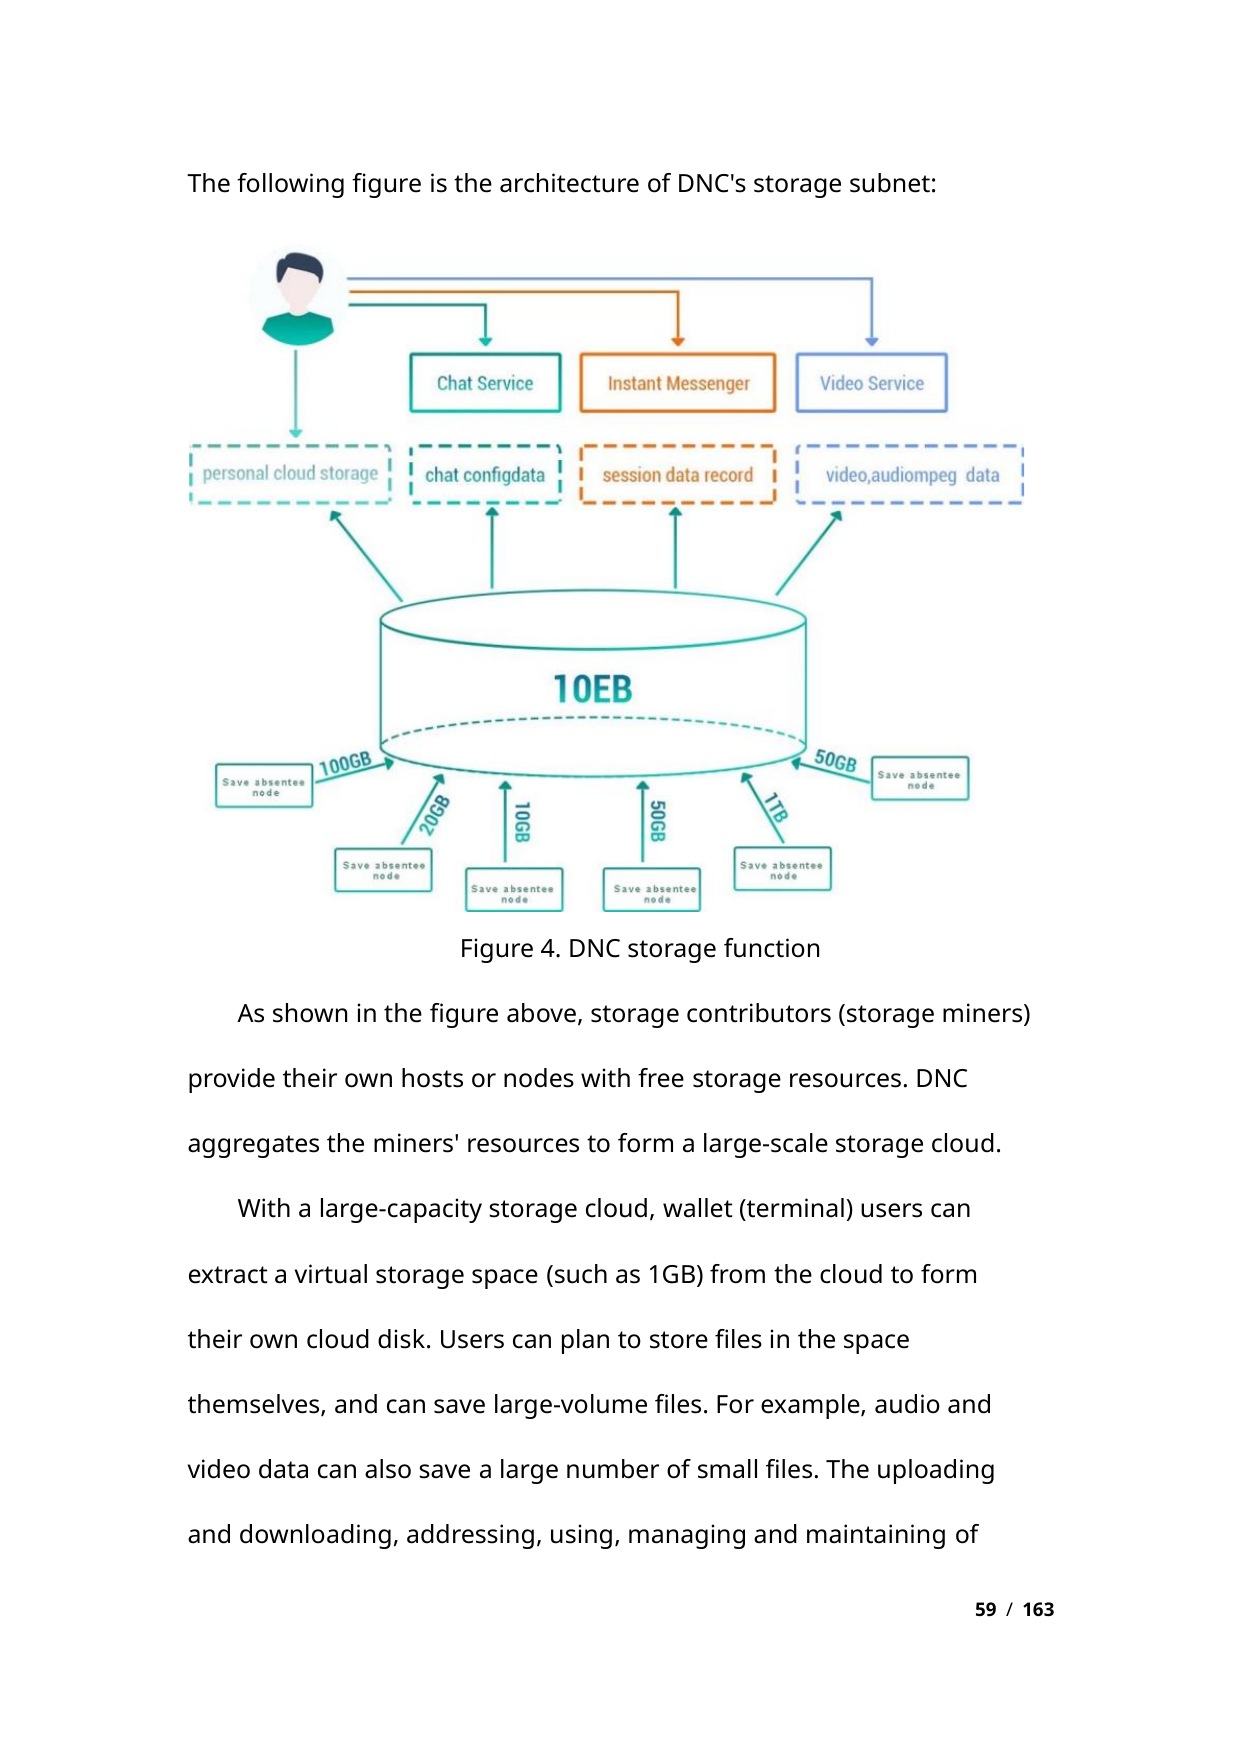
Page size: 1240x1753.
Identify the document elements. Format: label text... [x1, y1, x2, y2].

text_box 59 / 163 [975, 1601, 1082, 1621]
text_box As shown in the figure above, storage contributors (storage miners) provide their own hosts or nodes with free storage resources. DNC aggregates the miners' resources to form a large-scale storage cloud. With a large-capacity storage cloud, wallet (terminal) users can extract a virtual storage space (such as 1GB) from the cloud to form their own cloud disk. Users can plan to store files in the space themselves, and can save large-volume files. For example, audio and video data can also save a large number of small files. The uploading and downloading, addressing, using, managing and maintaining of [187, 994, 1175, 1549]
text_box Figure 4. DNC storage function [460, 929, 886, 963]
text_box The following figure is the architecture of DNC's storage subnet: [187, 164, 1069, 198]
text_box [189, 244, 1025, 913]
